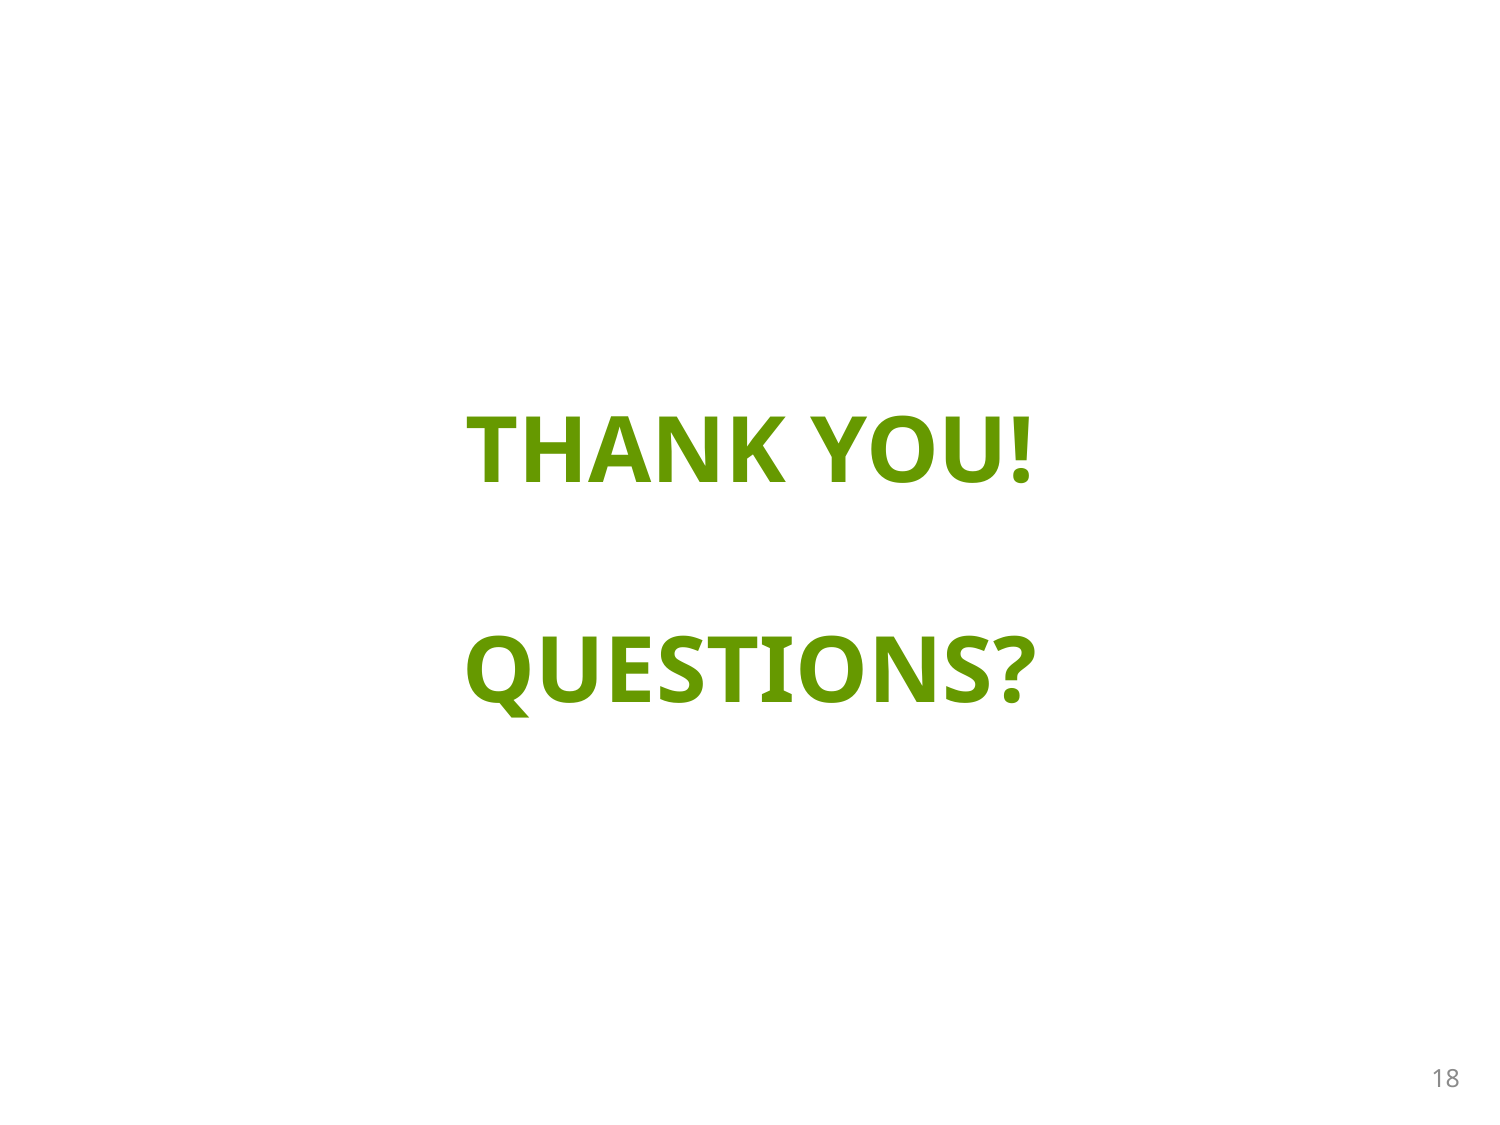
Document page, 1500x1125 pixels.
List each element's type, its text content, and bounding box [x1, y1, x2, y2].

slide_number 18 [1125, 1050, 1475, 1110]
title THANK YOU! QUESTIONS? [75, 462, 1425, 650]
